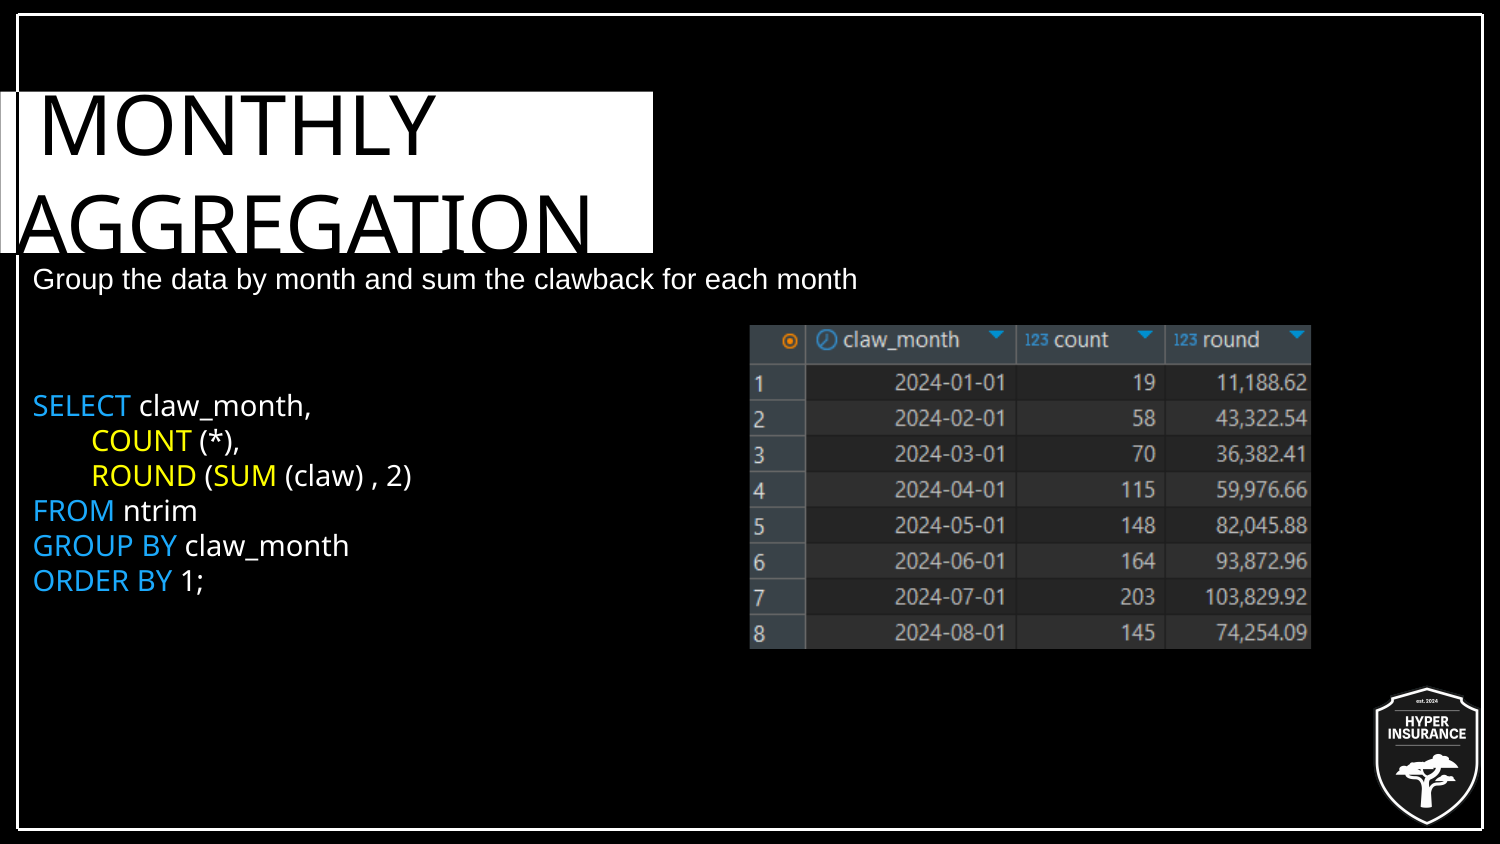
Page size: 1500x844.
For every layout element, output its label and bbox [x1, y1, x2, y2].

picture [1371, 681, 1483, 830]
text_box [17, 13, 1483, 830]
text_box [0, 91, 654, 254]
